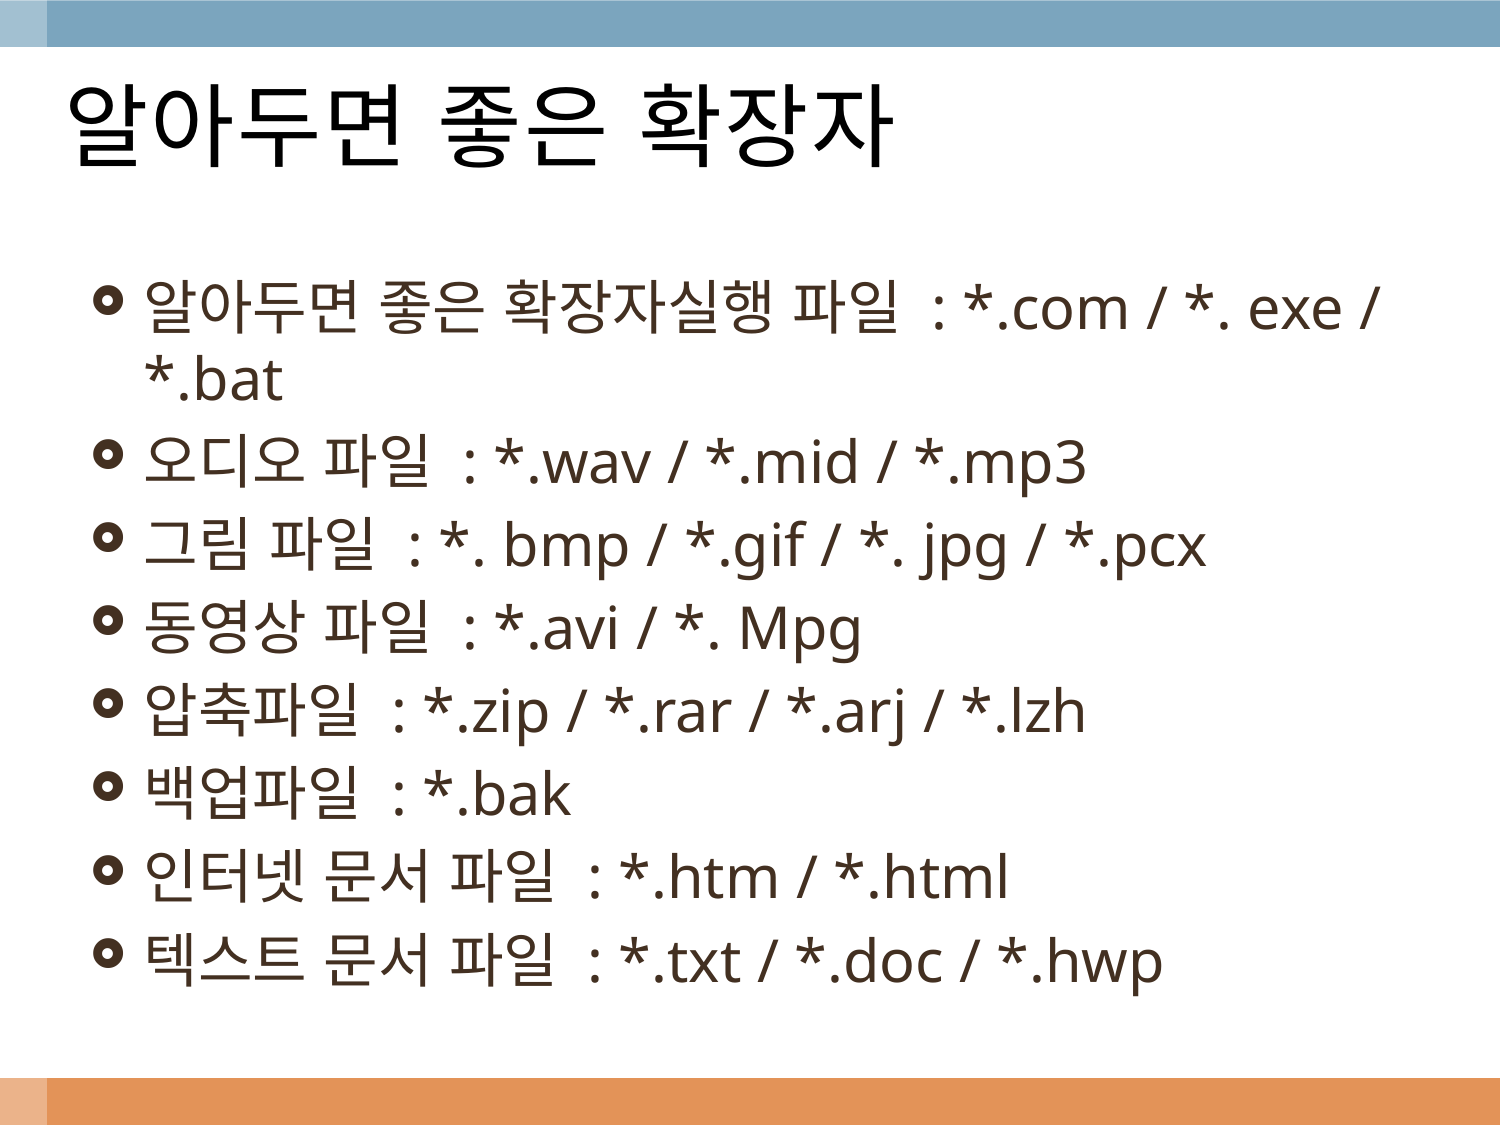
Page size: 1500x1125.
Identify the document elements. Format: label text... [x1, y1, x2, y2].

title 알아두면 좋은 확장자 [49, 46, 1454, 202]
list 알아두면 좋은 확장자실행 파일 : *.com / *. exe / *.bat 오디오 파일 : *.wav / *.mid / *.mp3 그림 파일 : *. bmp / *.gif / *. jpg / *.pcx 동영상 파일 : *.avi / *. Mpg 압축파일 : *.zip / *.rar / *.arj / *.lzh 백업파일 : *.bak 인터넷 문서 파일 : *.htm / *.html 텍스트 문서 파일 : *.txt / *.doc / *.hwp [75, 262, 1425, 1005]
